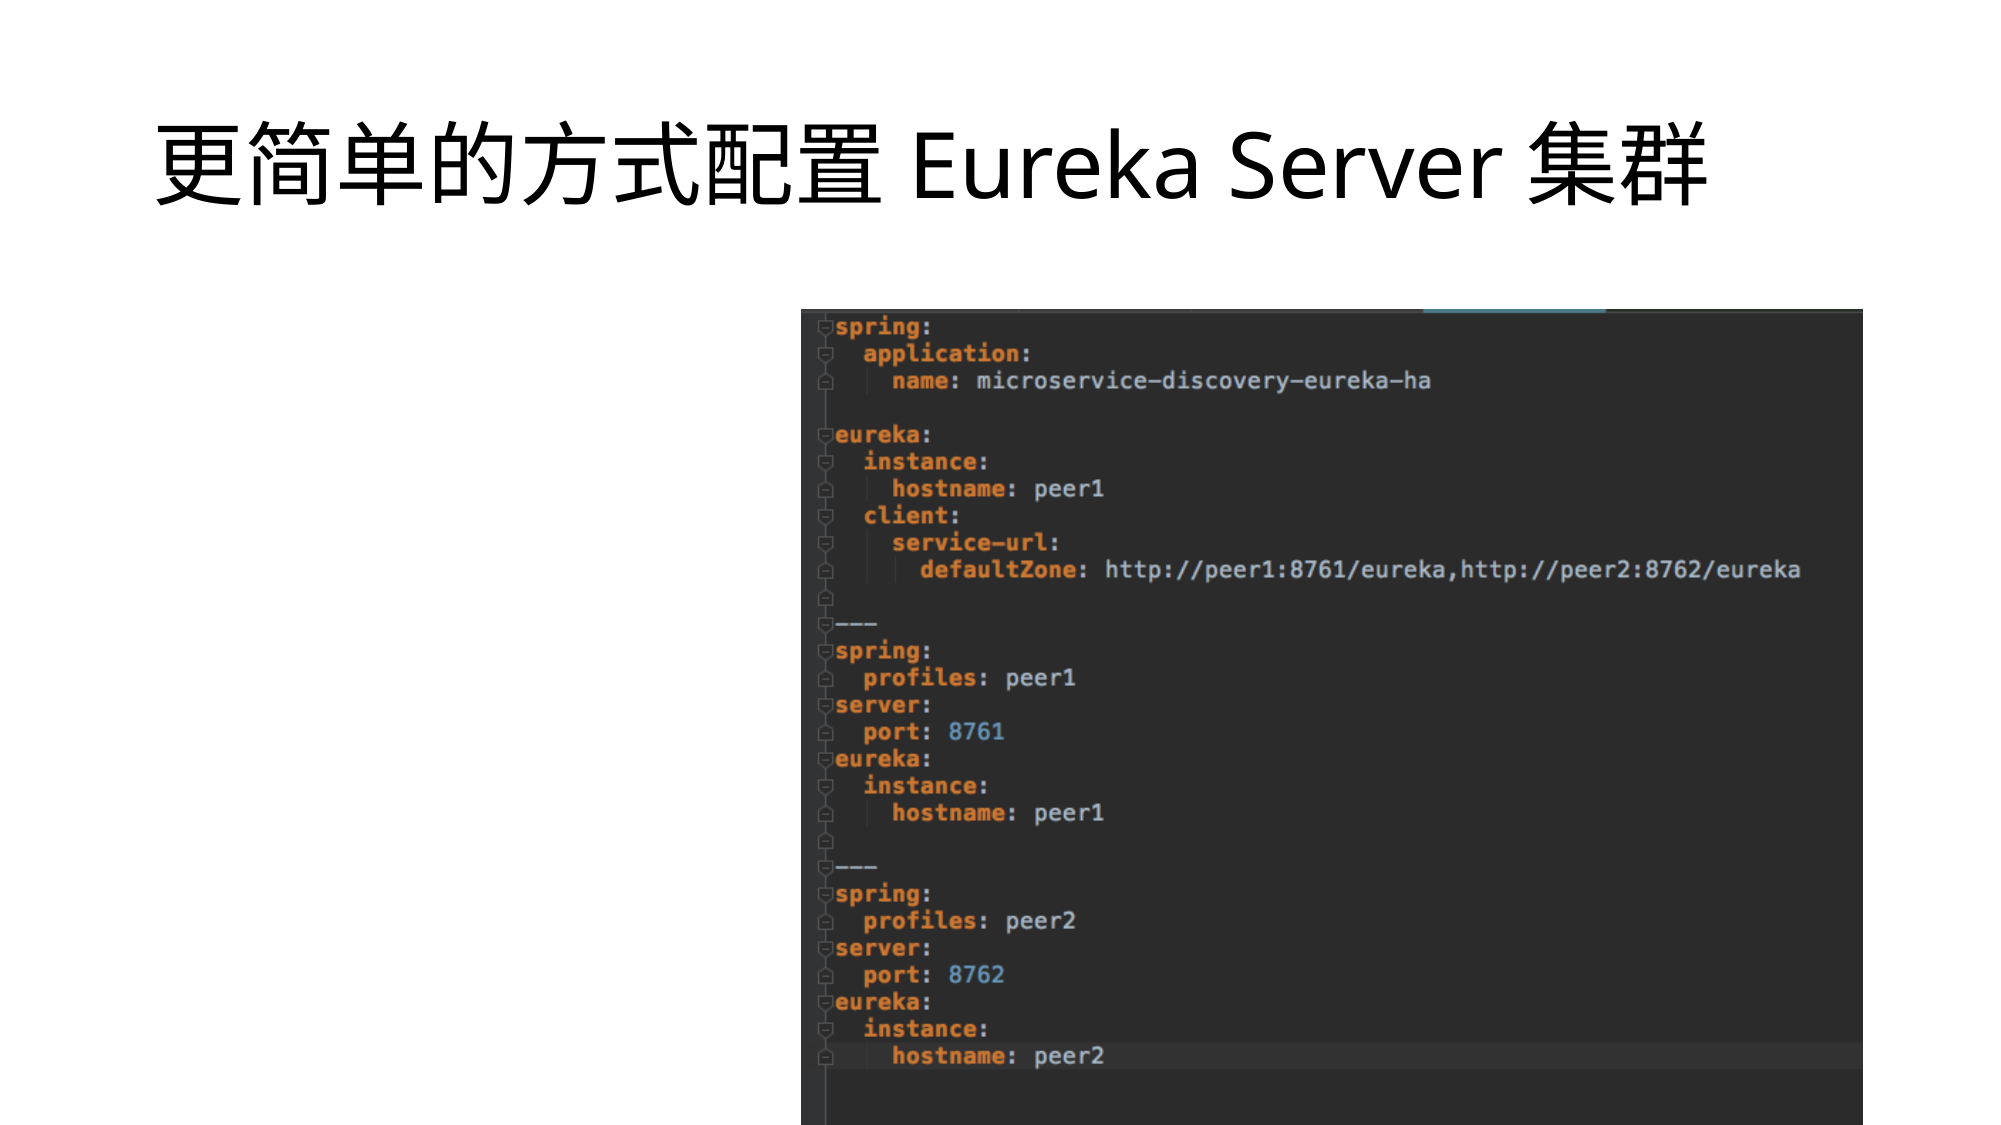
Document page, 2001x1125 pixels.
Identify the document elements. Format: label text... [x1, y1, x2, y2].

picture [801, 309, 1863, 1125]
title 更简单的方式配置Eureka Server集群 [137, 59, 1863, 278]
